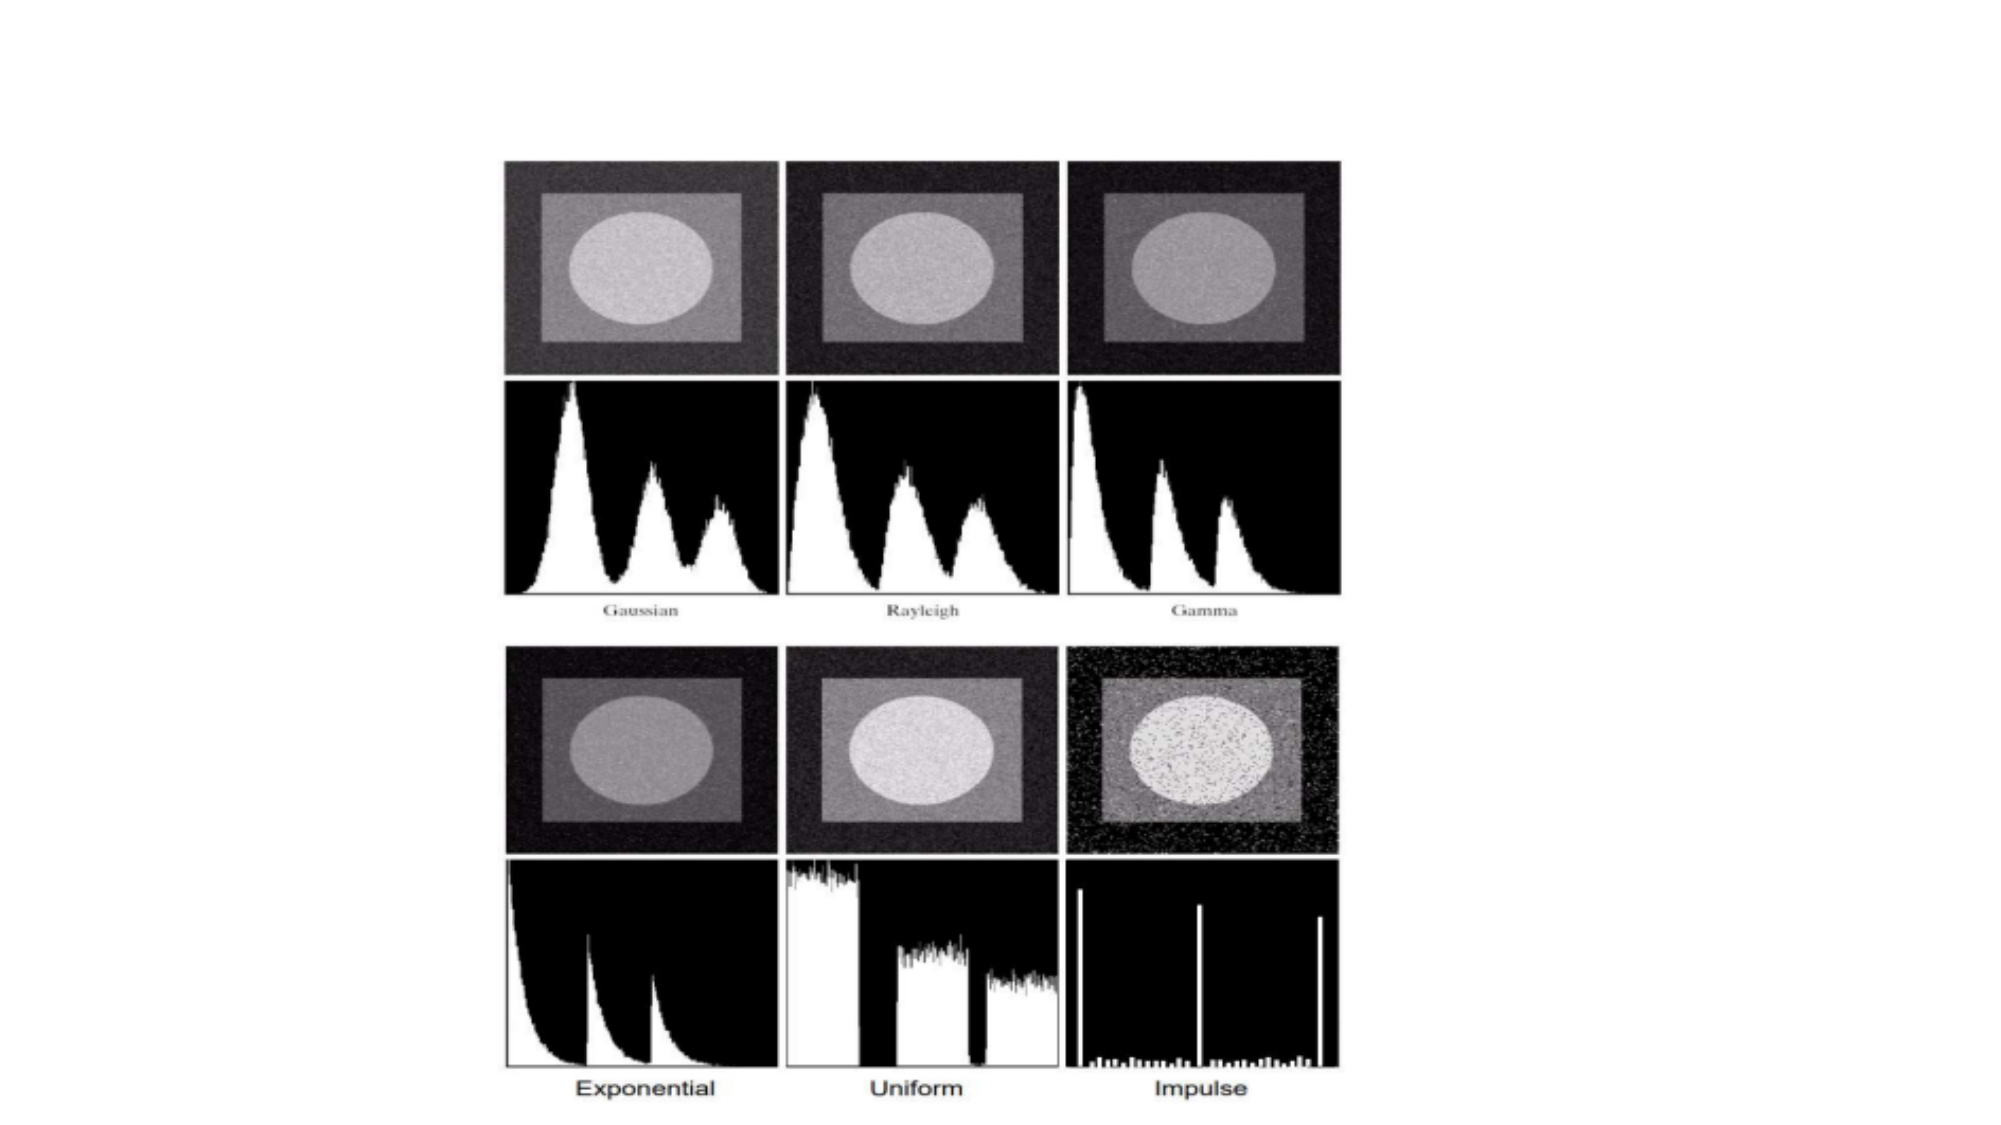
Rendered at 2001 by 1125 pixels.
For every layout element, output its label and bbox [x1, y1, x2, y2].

picture [477, 152, 1380, 1107]
